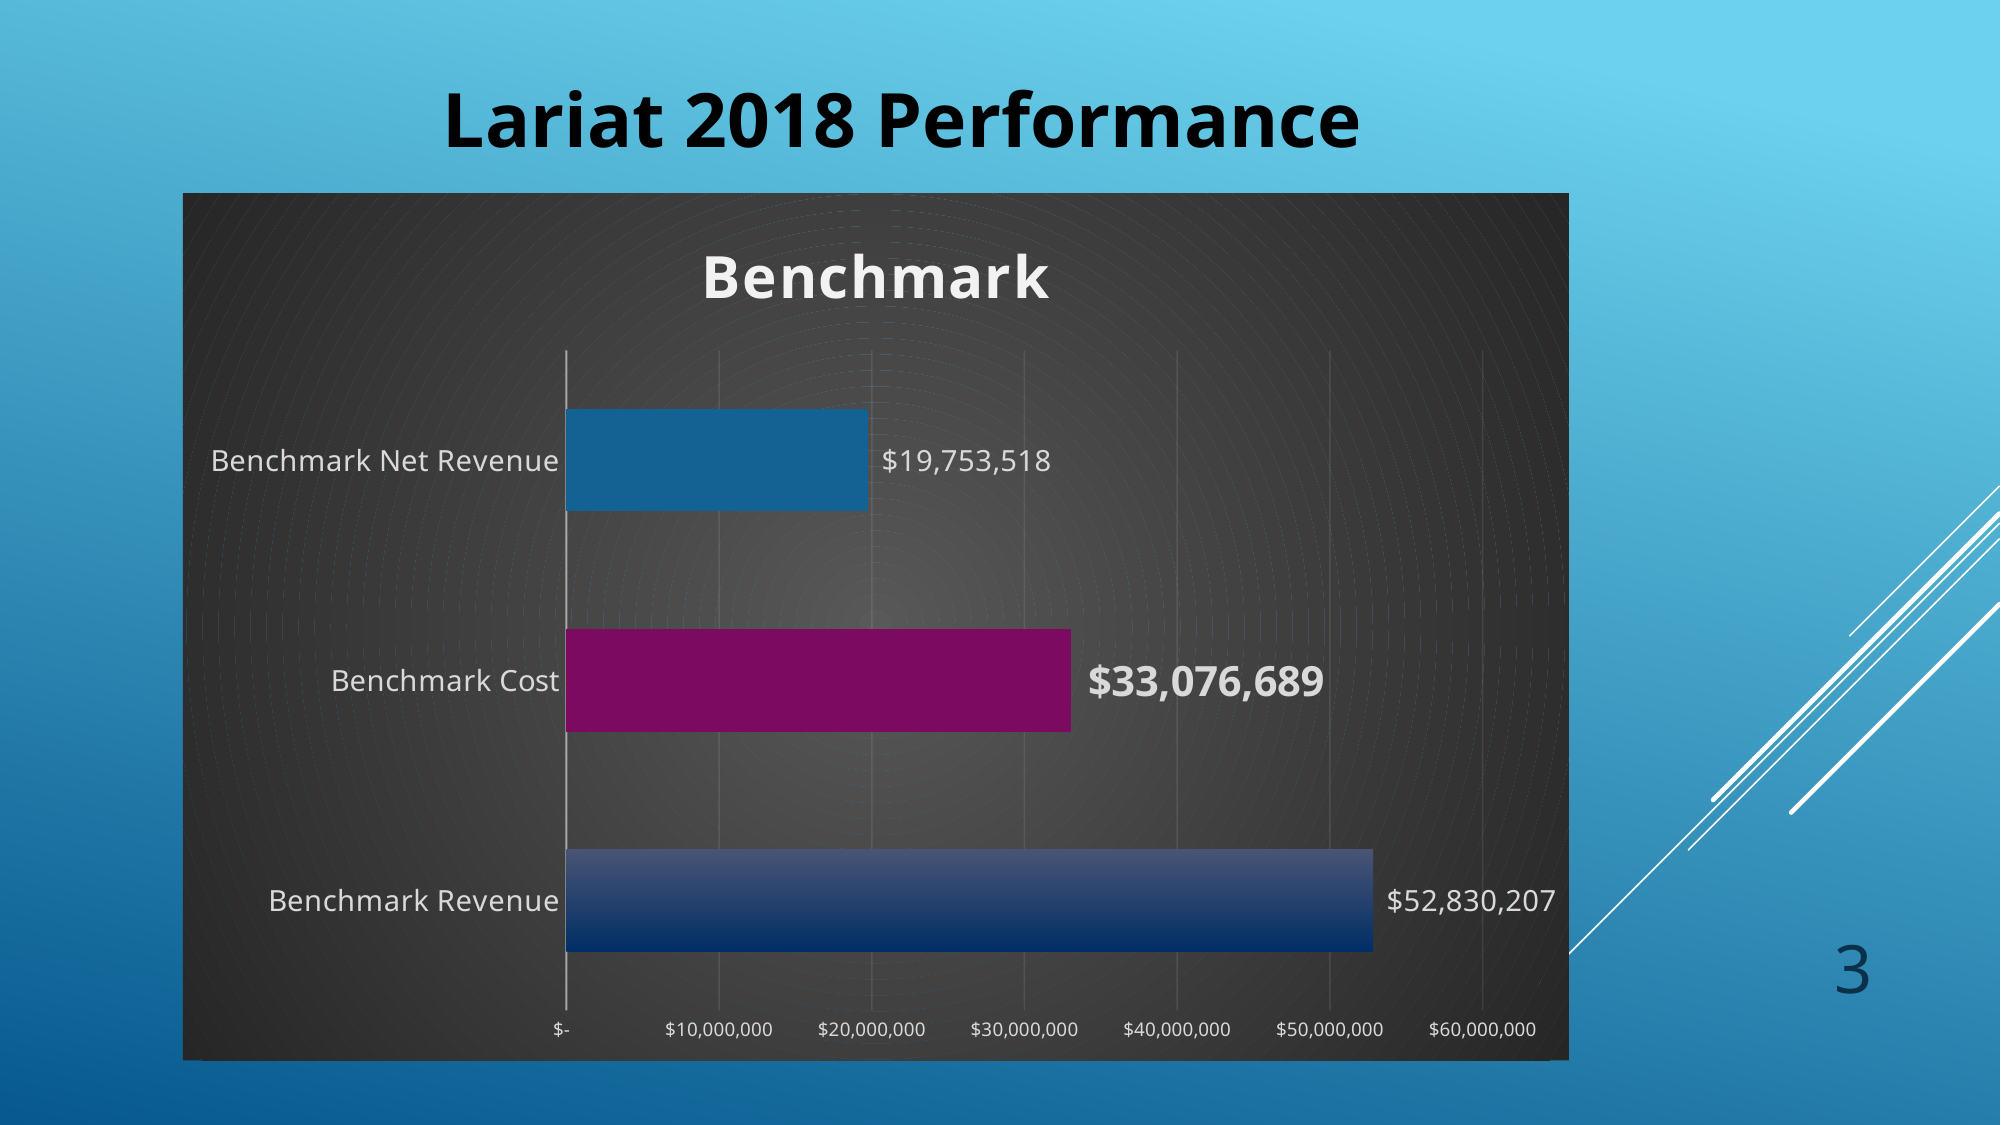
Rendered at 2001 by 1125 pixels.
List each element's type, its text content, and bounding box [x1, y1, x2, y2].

slide_number 3 [1700, 915, 1888, 1025]
text_box Lariat 2018 Performance [265, 64, 1540, 170]
chart [182, 192, 1570, 1061]
